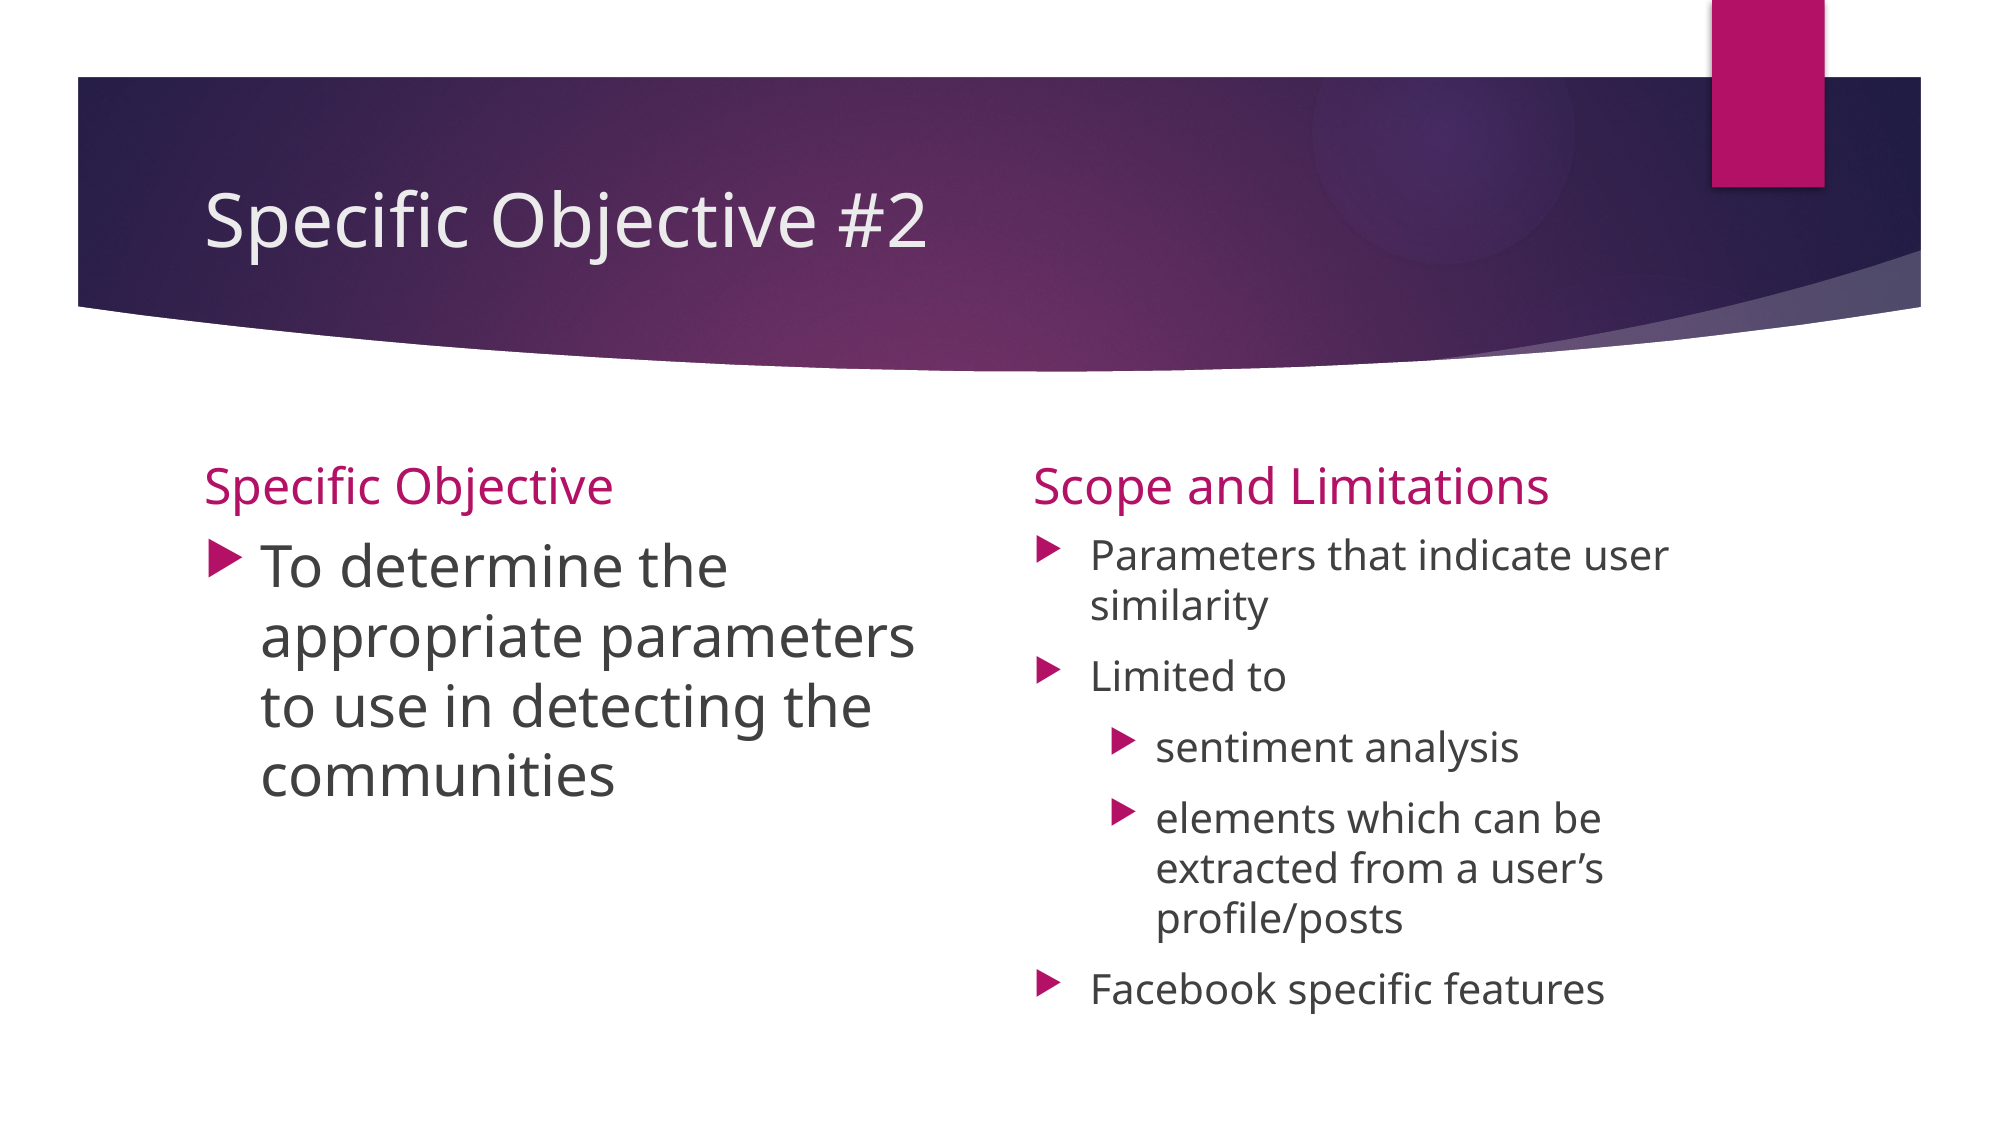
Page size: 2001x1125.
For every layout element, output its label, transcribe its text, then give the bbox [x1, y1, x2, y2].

title Specific Objective #2 [189, 159, 1627, 276]
list To determine the appropriate parameters to use in detecting the communities [189, 521, 981, 988]
list Parameters that indicate user similarity Limited to sentiment analysis elements which can be extracted from a user’s profile/posts Facebook specific features [1018, 521, 1810, 988]
list Specific Objective [189, 427, 981, 521]
list Scope and Limitations [1018, 427, 1810, 521]
